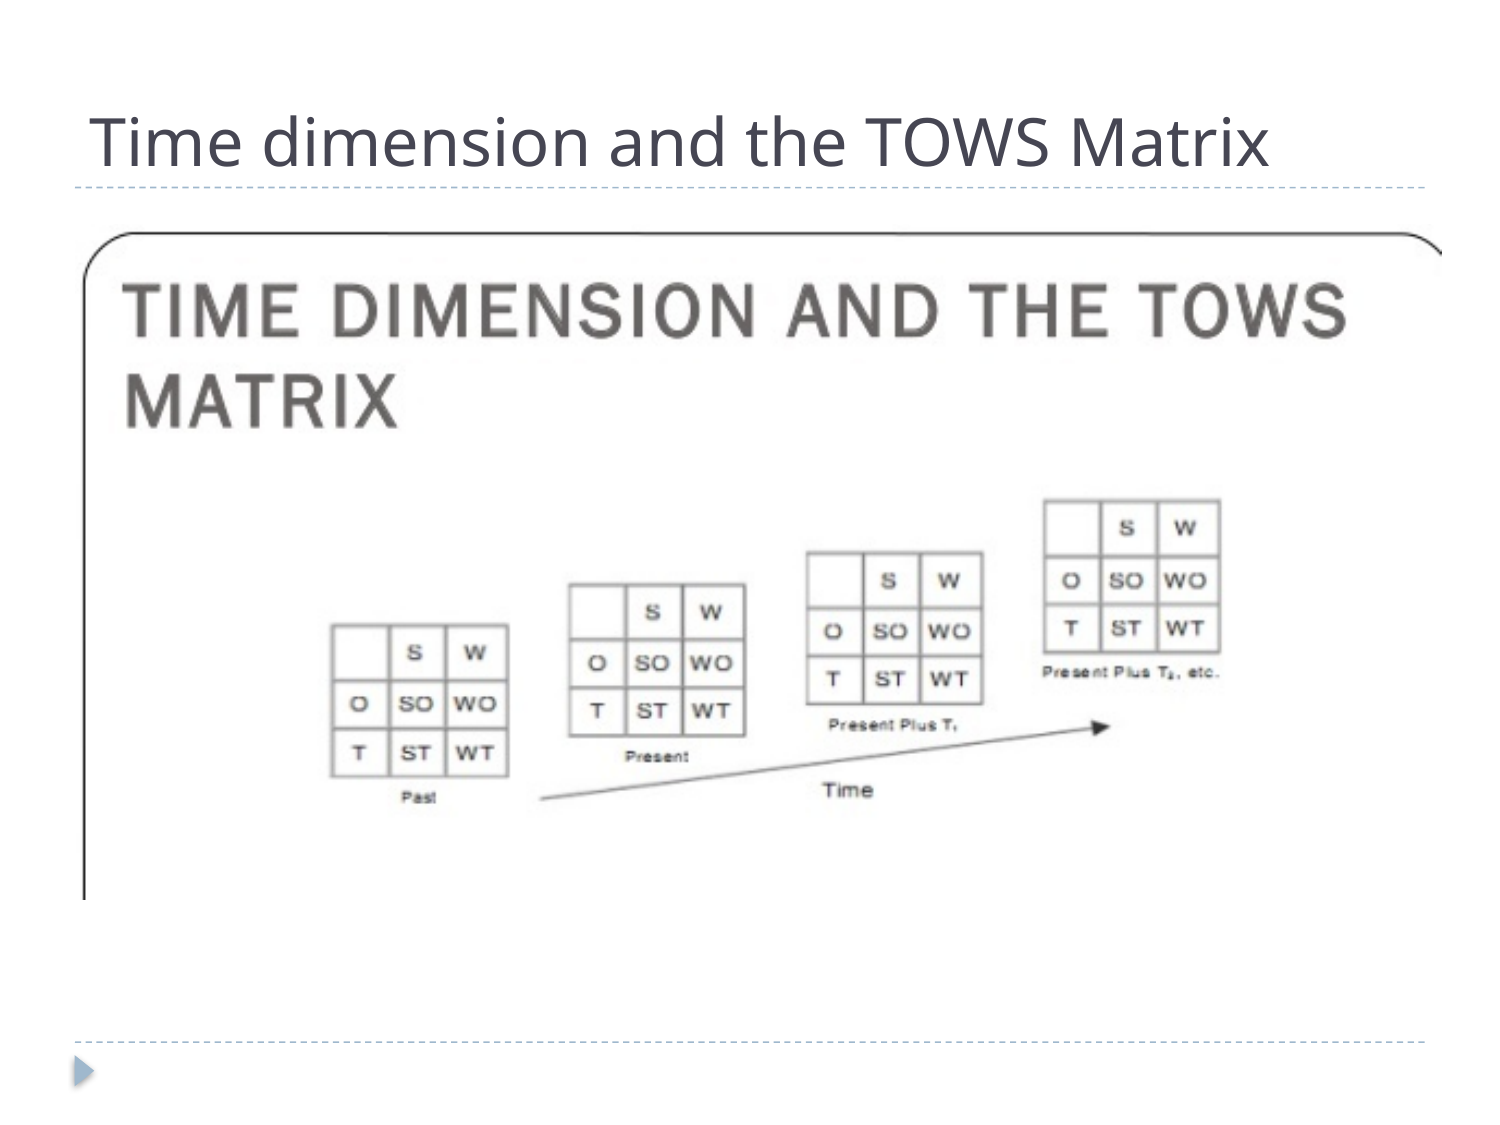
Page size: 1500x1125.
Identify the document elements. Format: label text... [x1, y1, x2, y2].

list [74, 224, 1443, 900]
title Time dimension and the TOWS Matrix [75, 24, 1425, 188]
